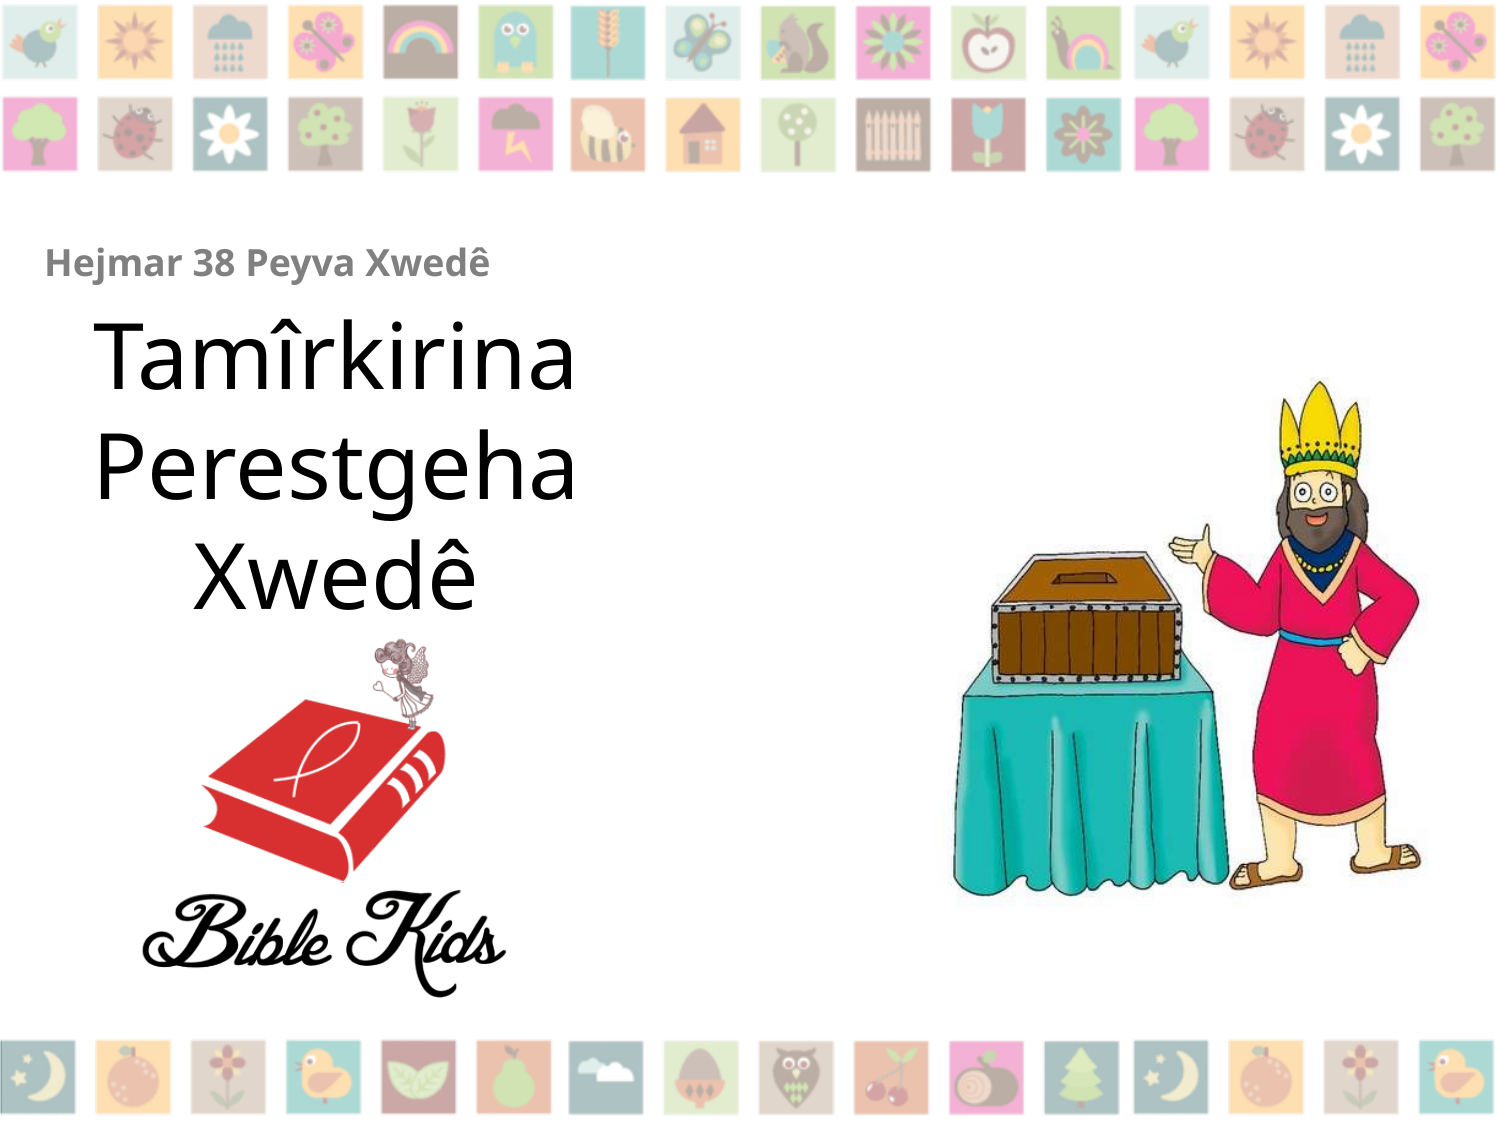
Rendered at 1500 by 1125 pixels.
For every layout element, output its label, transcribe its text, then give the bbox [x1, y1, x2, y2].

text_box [0, 1028, 1500, 1118]
text_box Tamîrkirina Perestgeha Xwedê [5, 290, 668, 636]
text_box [0, 3, 1500, 181]
picture [702, 299, 1500, 924]
picture [117, 600, 544, 1027]
text_box Hejmar 38 Peyva Xwedê [29, 231, 543, 290]
